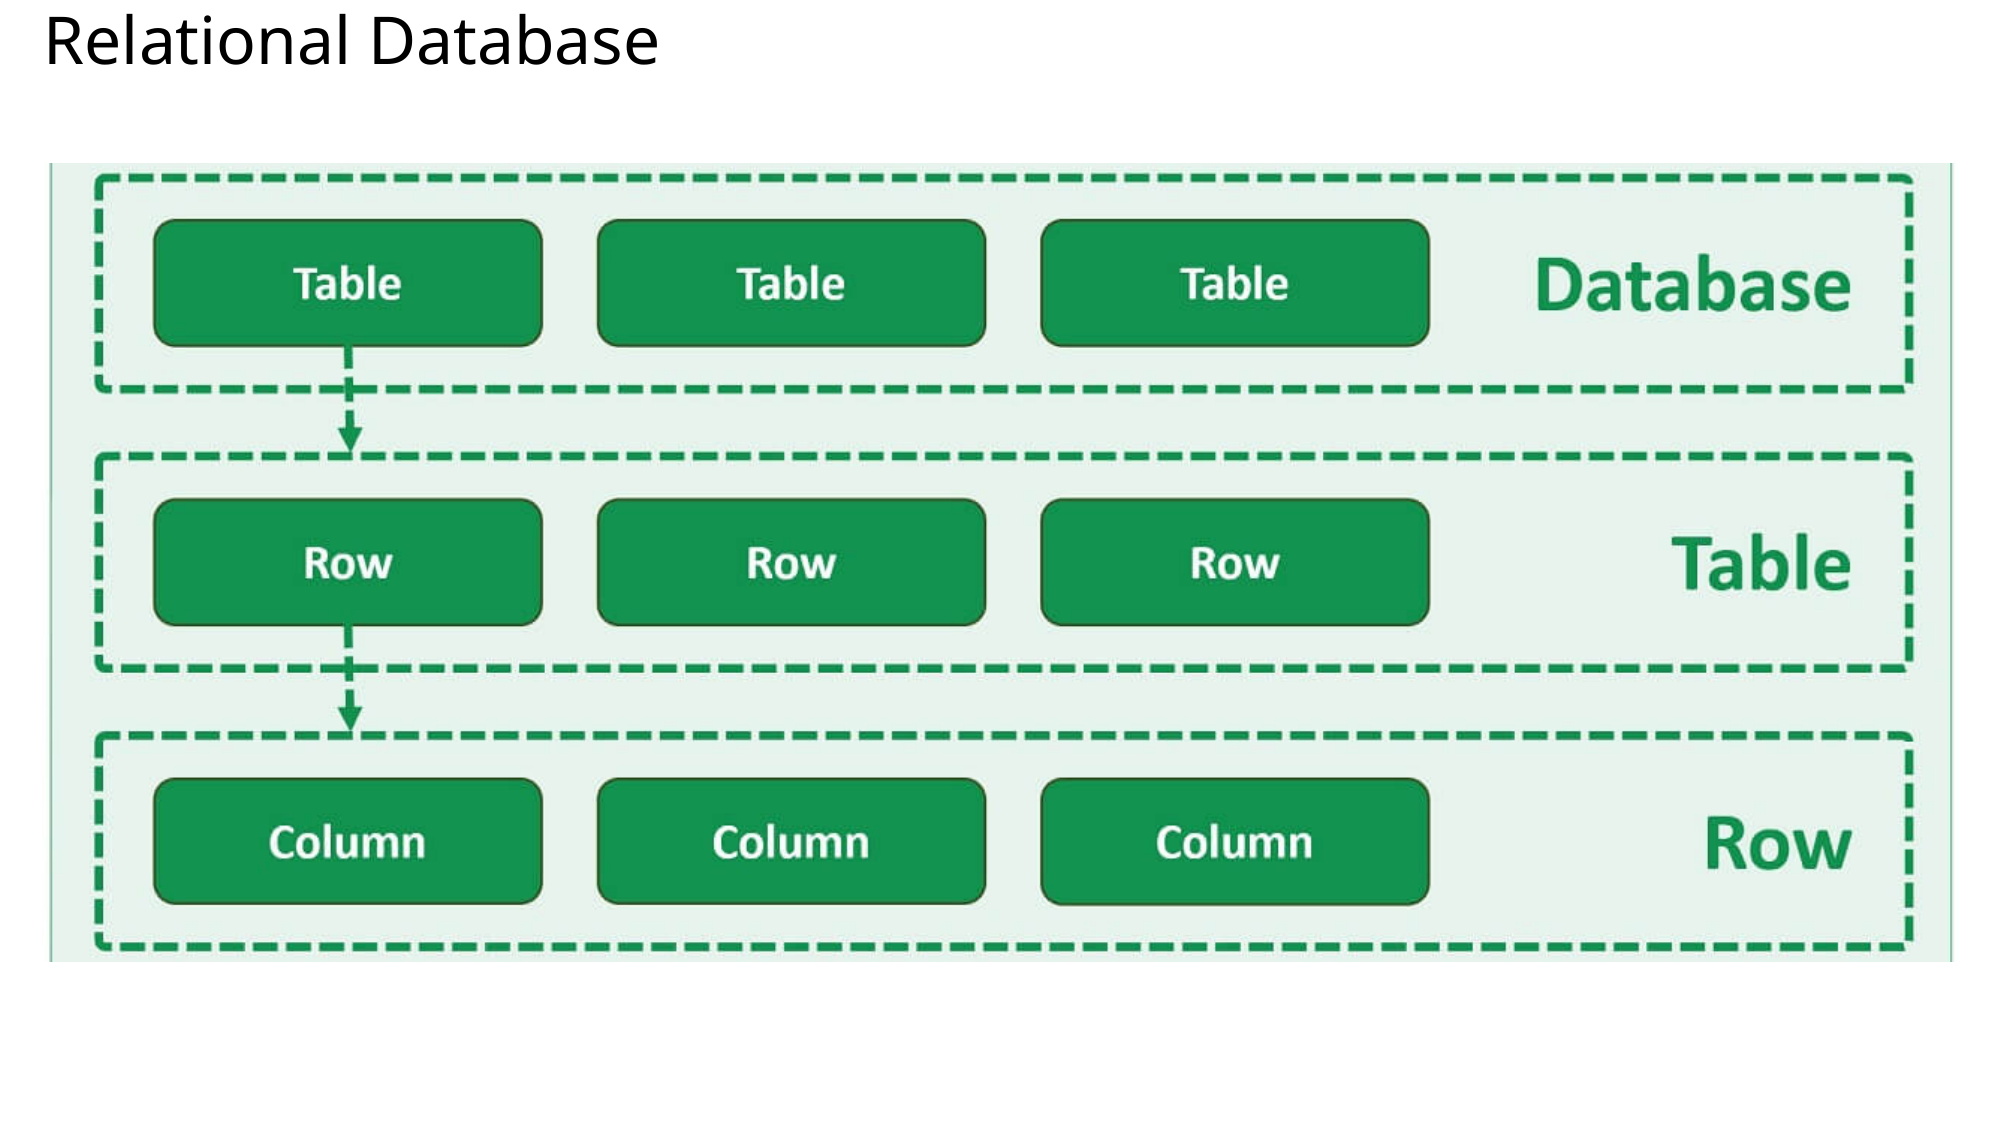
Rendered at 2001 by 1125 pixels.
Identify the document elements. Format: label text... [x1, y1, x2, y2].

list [42, 163, 1958, 962]
title Relational Database [29, 0, 1970, 88]
